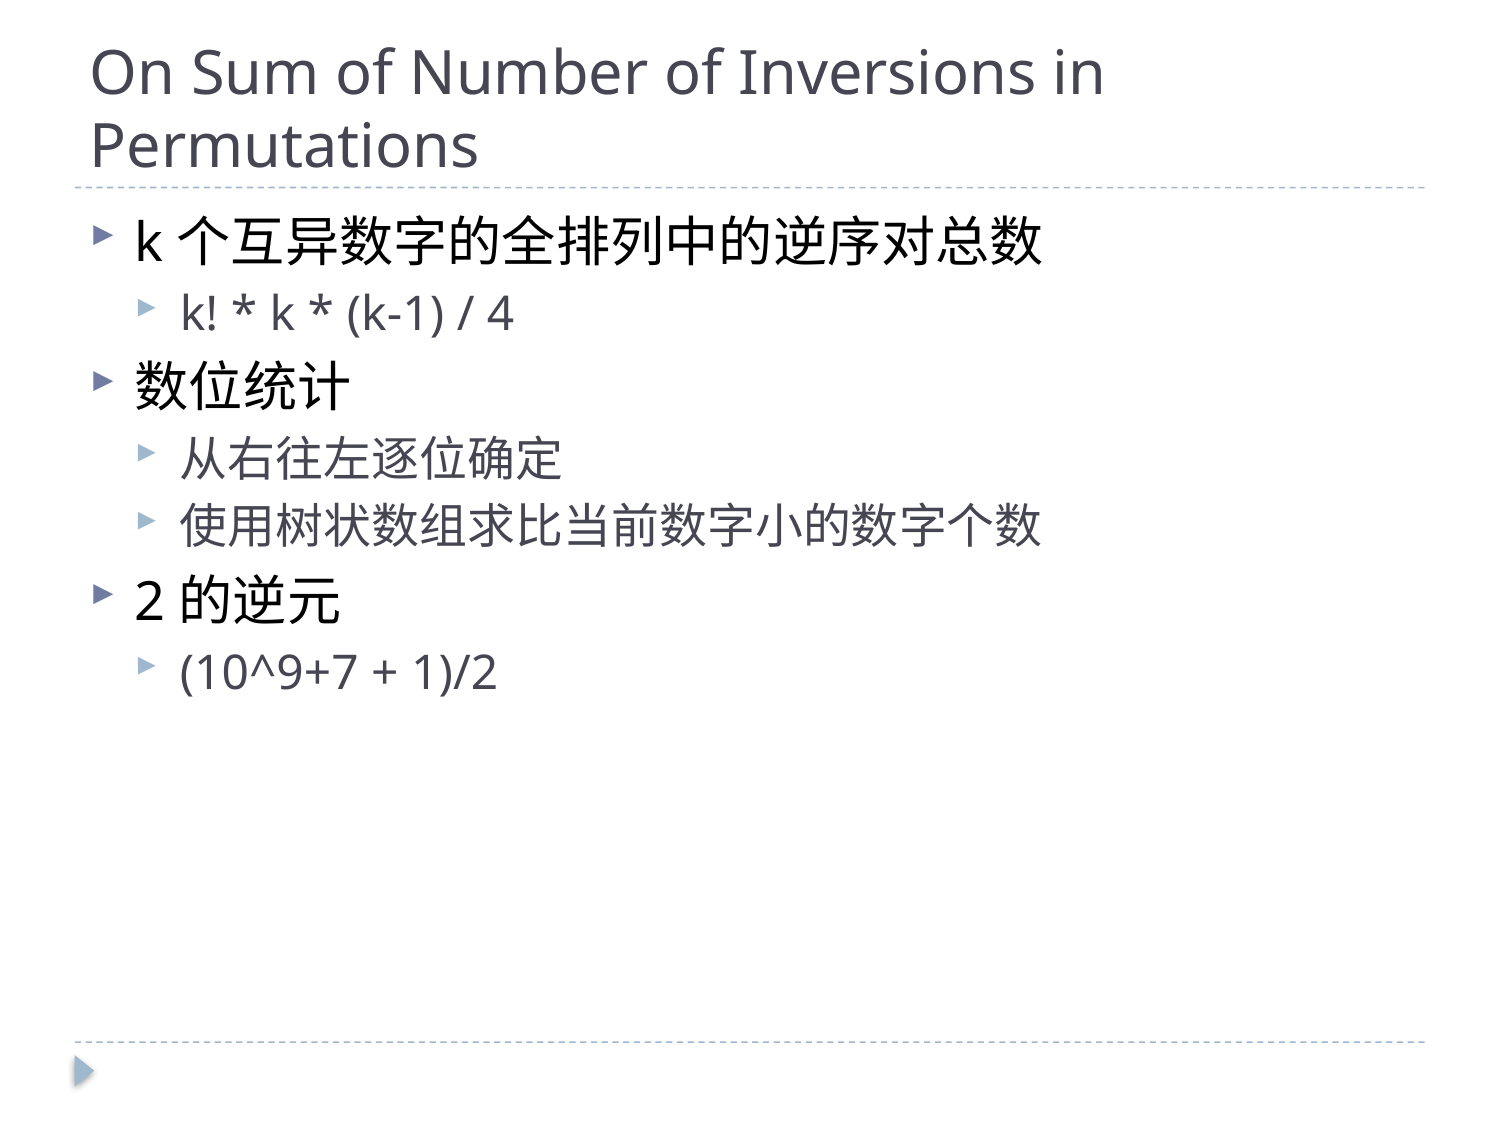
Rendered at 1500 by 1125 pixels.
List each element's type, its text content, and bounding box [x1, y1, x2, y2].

list k个互异数字的全排列中的逆序对总数 k! * k * (k-1) / 4 数位统计 从右往左逐位确定 使用树状数组求比当前数字小的数字个数 2的逆元 (10^9+7 + 1)/2 [75, 200, 1425, 1010]
title On Sum of Number of Inversions in Permutations [75, 24, 1425, 188]
